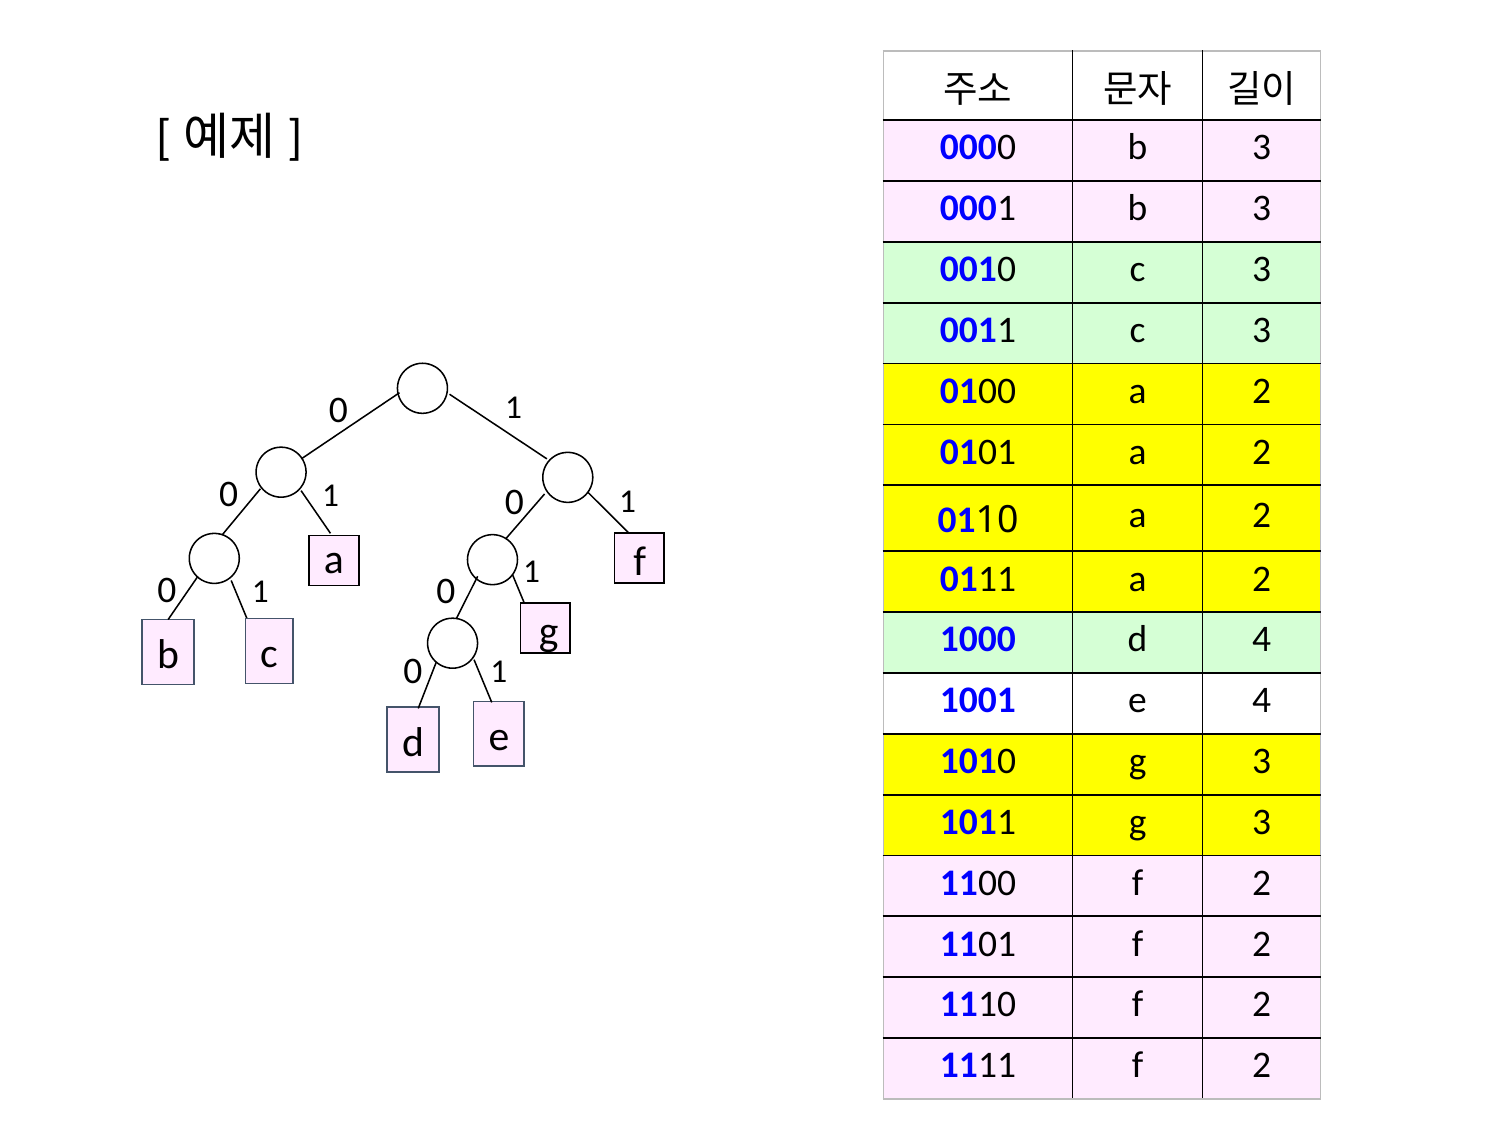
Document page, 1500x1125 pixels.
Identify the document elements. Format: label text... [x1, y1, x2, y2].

table_cell a [1073, 425, 1202, 484]
table_cell 2 [1203, 425, 1320, 484]
table_cell a [1073, 552, 1202, 611]
table_cell g [1073, 796, 1202, 855]
table_cell 4 [1203, 674, 1320, 733]
table_cell 2 [1203, 364, 1320, 424]
table_cell 3 [1203, 182, 1320, 241]
table_cell 1010 [884, 735, 1072, 794]
table_cell 3 [1203, 735, 1320, 794]
table_cell b [1073, 182, 1202, 241]
table_cell 3 [1203, 796, 1320, 855]
table_cell 0111 [884, 552, 1072, 611]
table_cell a [1073, 486, 1202, 550]
table_cell 4 [1203, 613, 1320, 672]
table_cell 2 [1203, 856, 1320, 915]
table_header 문자 [1073, 52, 1202, 119]
table_cell 2 [1203, 978, 1320, 1037]
table_cell 0100 [884, 364, 1072, 424]
table_cell 2 [1203, 552, 1320, 611]
table_cell 3 [1203, 121, 1320, 180]
text_box [예제] [124, 96, 336, 172]
table_cell f [1073, 917, 1202, 976]
table_cell 0011 [884, 304, 1072, 363]
table_cell 1100 [884, 856, 1072, 915]
table_cell 3 [1203, 243, 1320, 302]
table_cell b [1073, 121, 1202, 180]
table_cell e [1073, 674, 1202, 733]
table_cell 2 [1203, 486, 1320, 550]
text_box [141, 363, 665, 773]
table_cell c [1073, 243, 1202, 302]
table_cell 1000 [884, 613, 1072, 672]
table_cell f [1073, 978, 1202, 1037]
table_cell 0001 [884, 182, 1072, 241]
table_cell 1110 [884, 978, 1072, 1037]
table_cell 2 [1203, 917, 1320, 976]
table_cell c [1073, 304, 1202, 363]
table_cell 1001 [884, 674, 1072, 733]
table_cell f [1073, 1039, 1202, 1098]
table_cell 0110 [884, 486, 1072, 550]
table_cell 0101 [884, 425, 1072, 484]
table_header 주소 [884, 52, 1072, 119]
table_cell d [1073, 613, 1202, 672]
table_cell a [1073, 364, 1202, 424]
table_cell 0000 [884, 121, 1072, 180]
table_cell 1101 [884, 917, 1072, 976]
table_cell 3 [1203, 304, 1320, 363]
table_cell 1111 [884, 1039, 1072, 1098]
table_header 길이 [1203, 52, 1320, 119]
table_cell f [1073, 856, 1202, 915]
table_cell 2 [1203, 1039, 1320, 1098]
table_cell 0010 [884, 243, 1072, 302]
table_cell g [1073, 735, 1202, 794]
table_cell 1011 [884, 796, 1072, 855]
